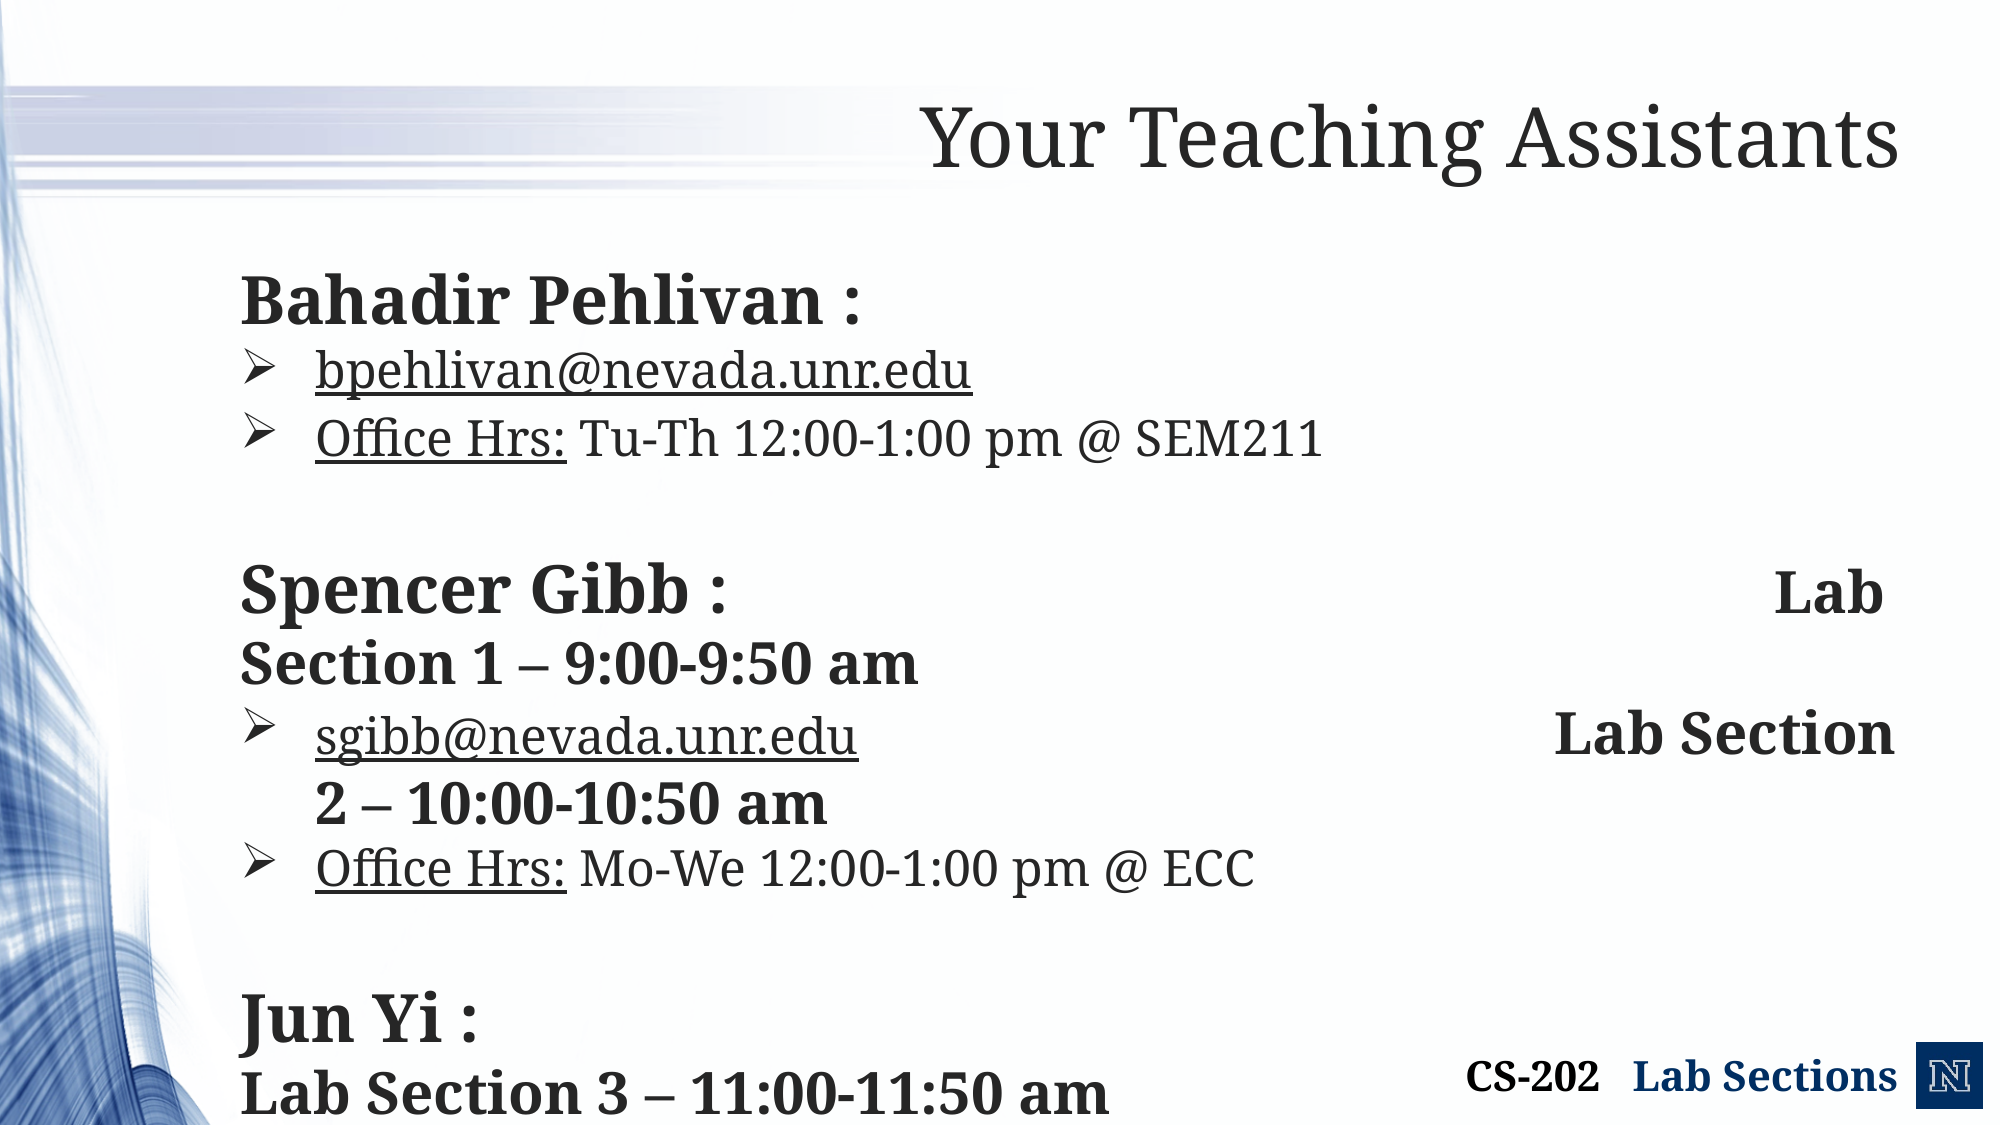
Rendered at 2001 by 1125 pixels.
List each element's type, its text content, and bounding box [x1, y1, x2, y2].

text_box Bahadir Pehlivan : bpehlivan@nevada.unr.edu Office Hrs: Tu-Th 12:00-1:00 pm @ SEM211 Spencer Gibb : Lab Section 1 – 9:00-9:50 am sgibb@nevada.unr.edu Lab Section 2 – 10:00-10:50 am Office Hrs: Mo-We 12:00-1:00 pm @ ECC Jun Yi : Lab Section 3 – 11:00-11:50 am junyi@nevada.unr.edu Lab Section 4 – 12:00-12:50 am Office Hrs: We-Fri 12:00-1:00 pm @ ECC [225, 210, 1940, 1043]
text_box Your Teaching Assistants [159, 85, 1917, 192]
text_box CS-202 Lab Sections [1423, 1042, 1916, 1108]
picture [0, 0, 2001, 1125]
